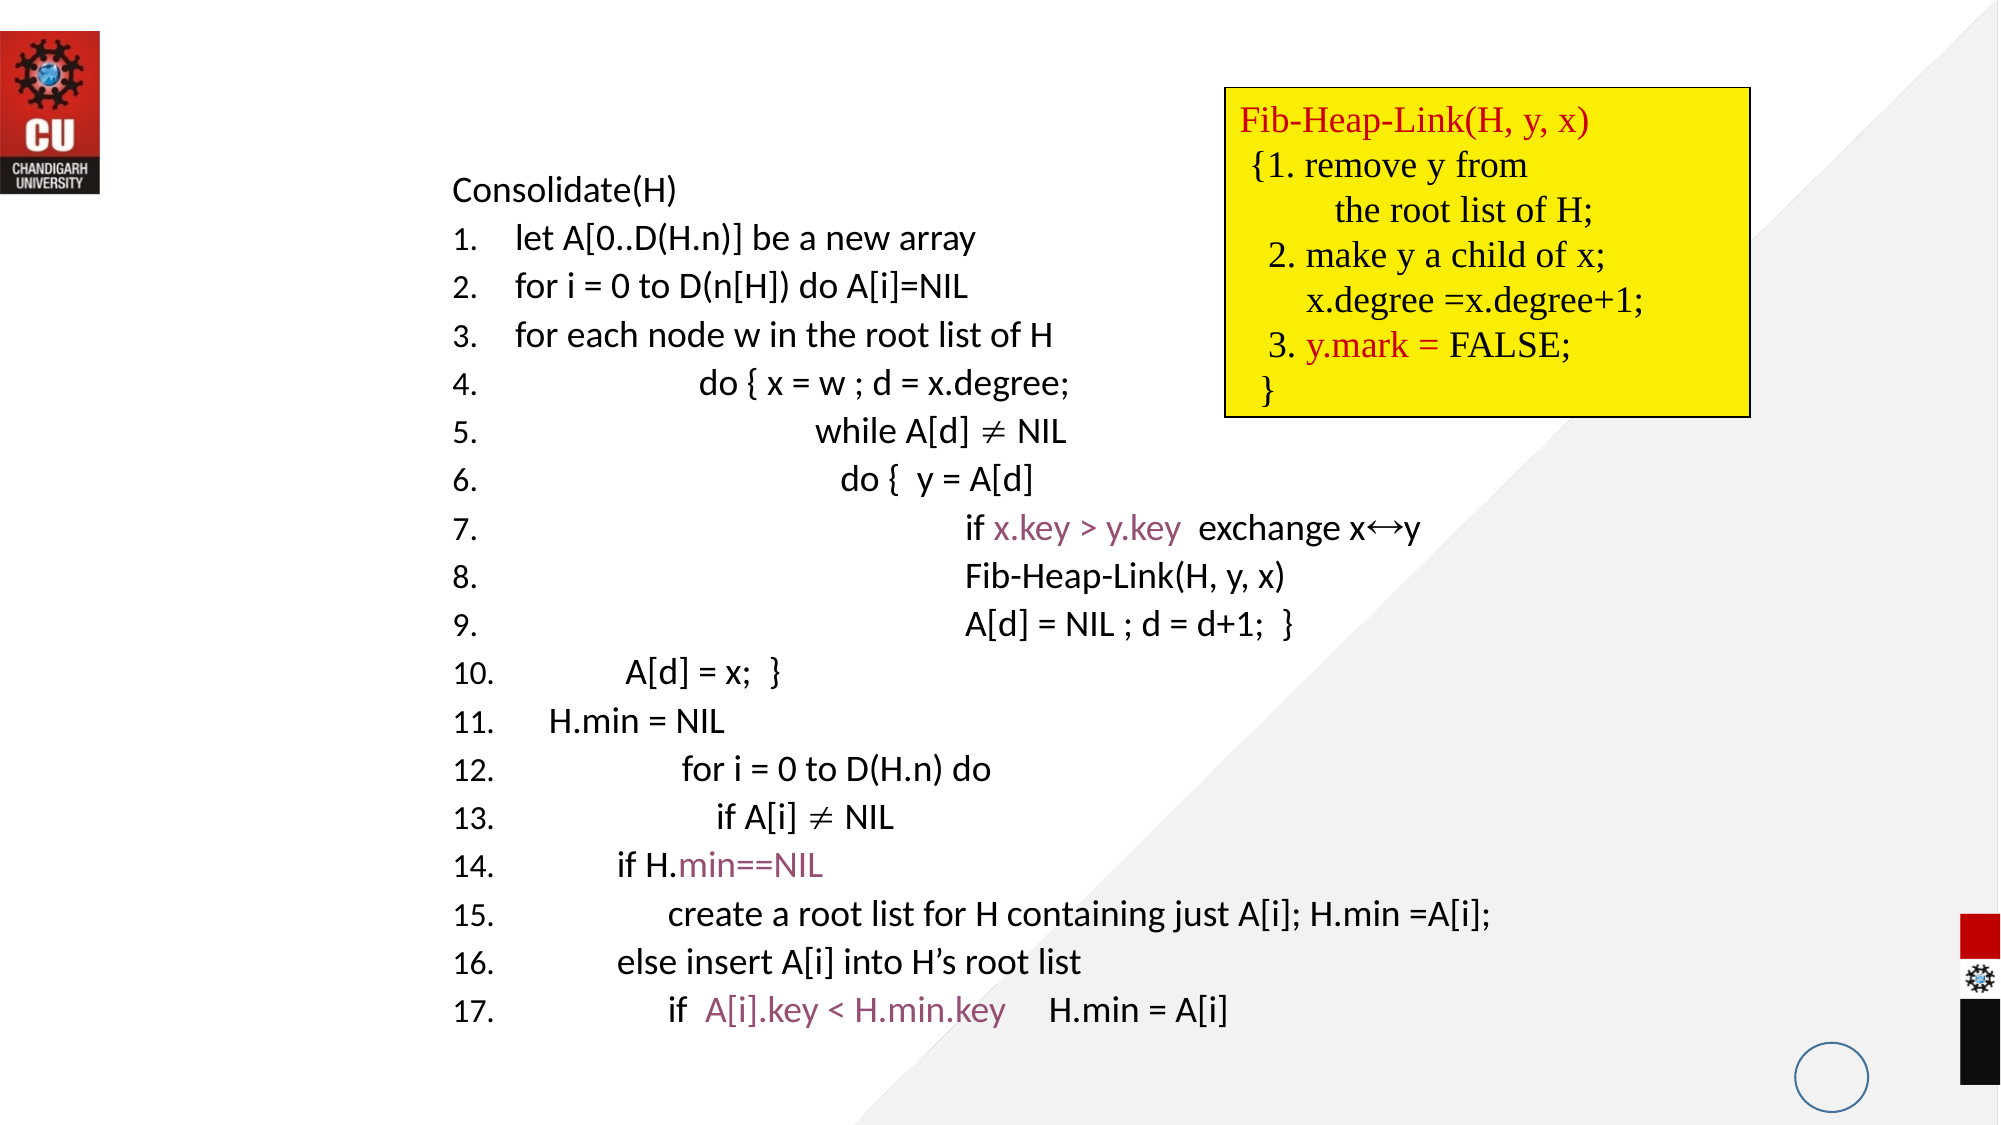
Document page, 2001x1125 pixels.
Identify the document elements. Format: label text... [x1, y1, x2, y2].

picture [0, 0, 2001, 1125]
text_box Fib-Heap-Link(H, y, x) {1. remove y from the root list of H; 2. make y a child of x; x.degree =x.degree+1; 3. y.mark = FALSE; } [1224, 87, 1750, 418]
list Consolidate(H) let A[0..D(H.n)] be a new array for i = 0 to D(n[H]) do A[i]=NIL for each node w in the root list of H do { x = w ; d = x.degree; while A[d]  NIL do { y = A[d] if x.key > y.key exchange xy Fib-Heap-Link(H, y, x) A[d] = NIL ; d = d+1; } A[d] = x; } H.min = NIL for i = 0 to D(H.n) do if A[i]  NIL if H.min==NIL create a root list for H containing just A[i]; H.min =A[i]; else insert A[i] into H’s root list if A[i].key < H.min.key H.min = A[i] [362, 162, 1713, 1125]
